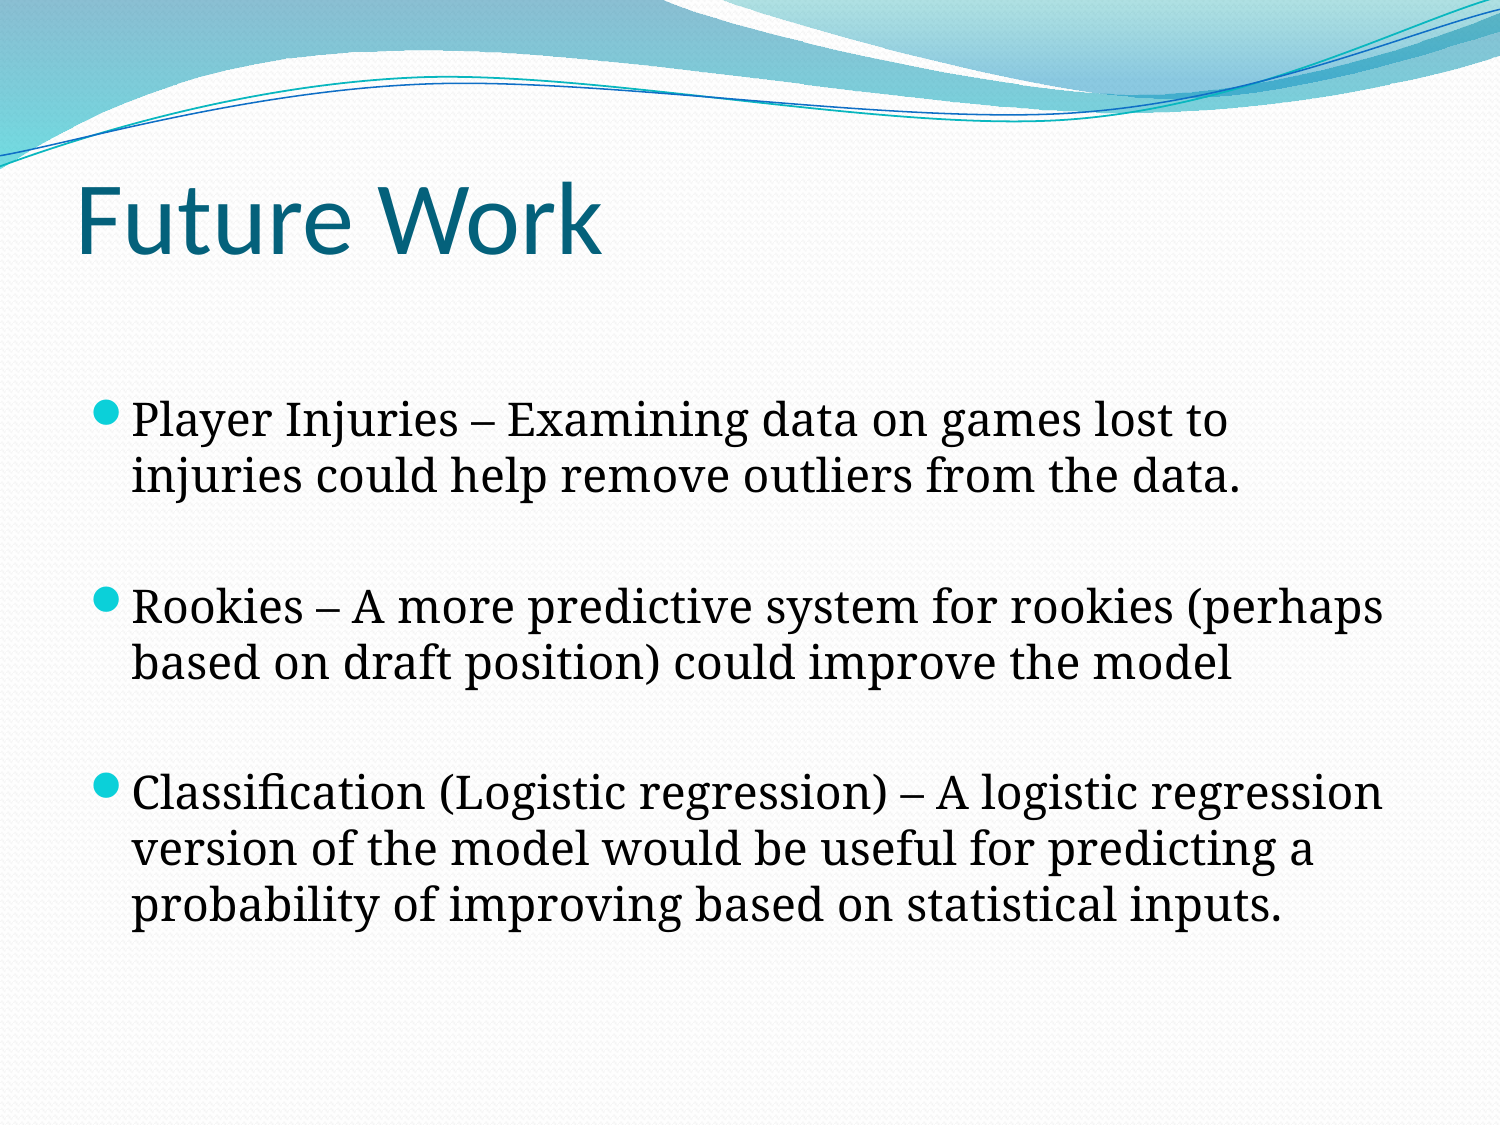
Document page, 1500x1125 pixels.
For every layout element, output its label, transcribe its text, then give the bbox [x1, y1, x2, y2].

list Player Injuries – Examining data on games lost to injuries could help remove outliers from the data. Rookies – A more predictive system for rookies (perhaps based on draft position) could improve the model Classification (Logistic regression) – A logistic regression version of the model would be useful for predicting a probability of improving based on statistical inputs. [75, 317, 1425, 1038]
title Future Work [75, 115, 1425, 275]
